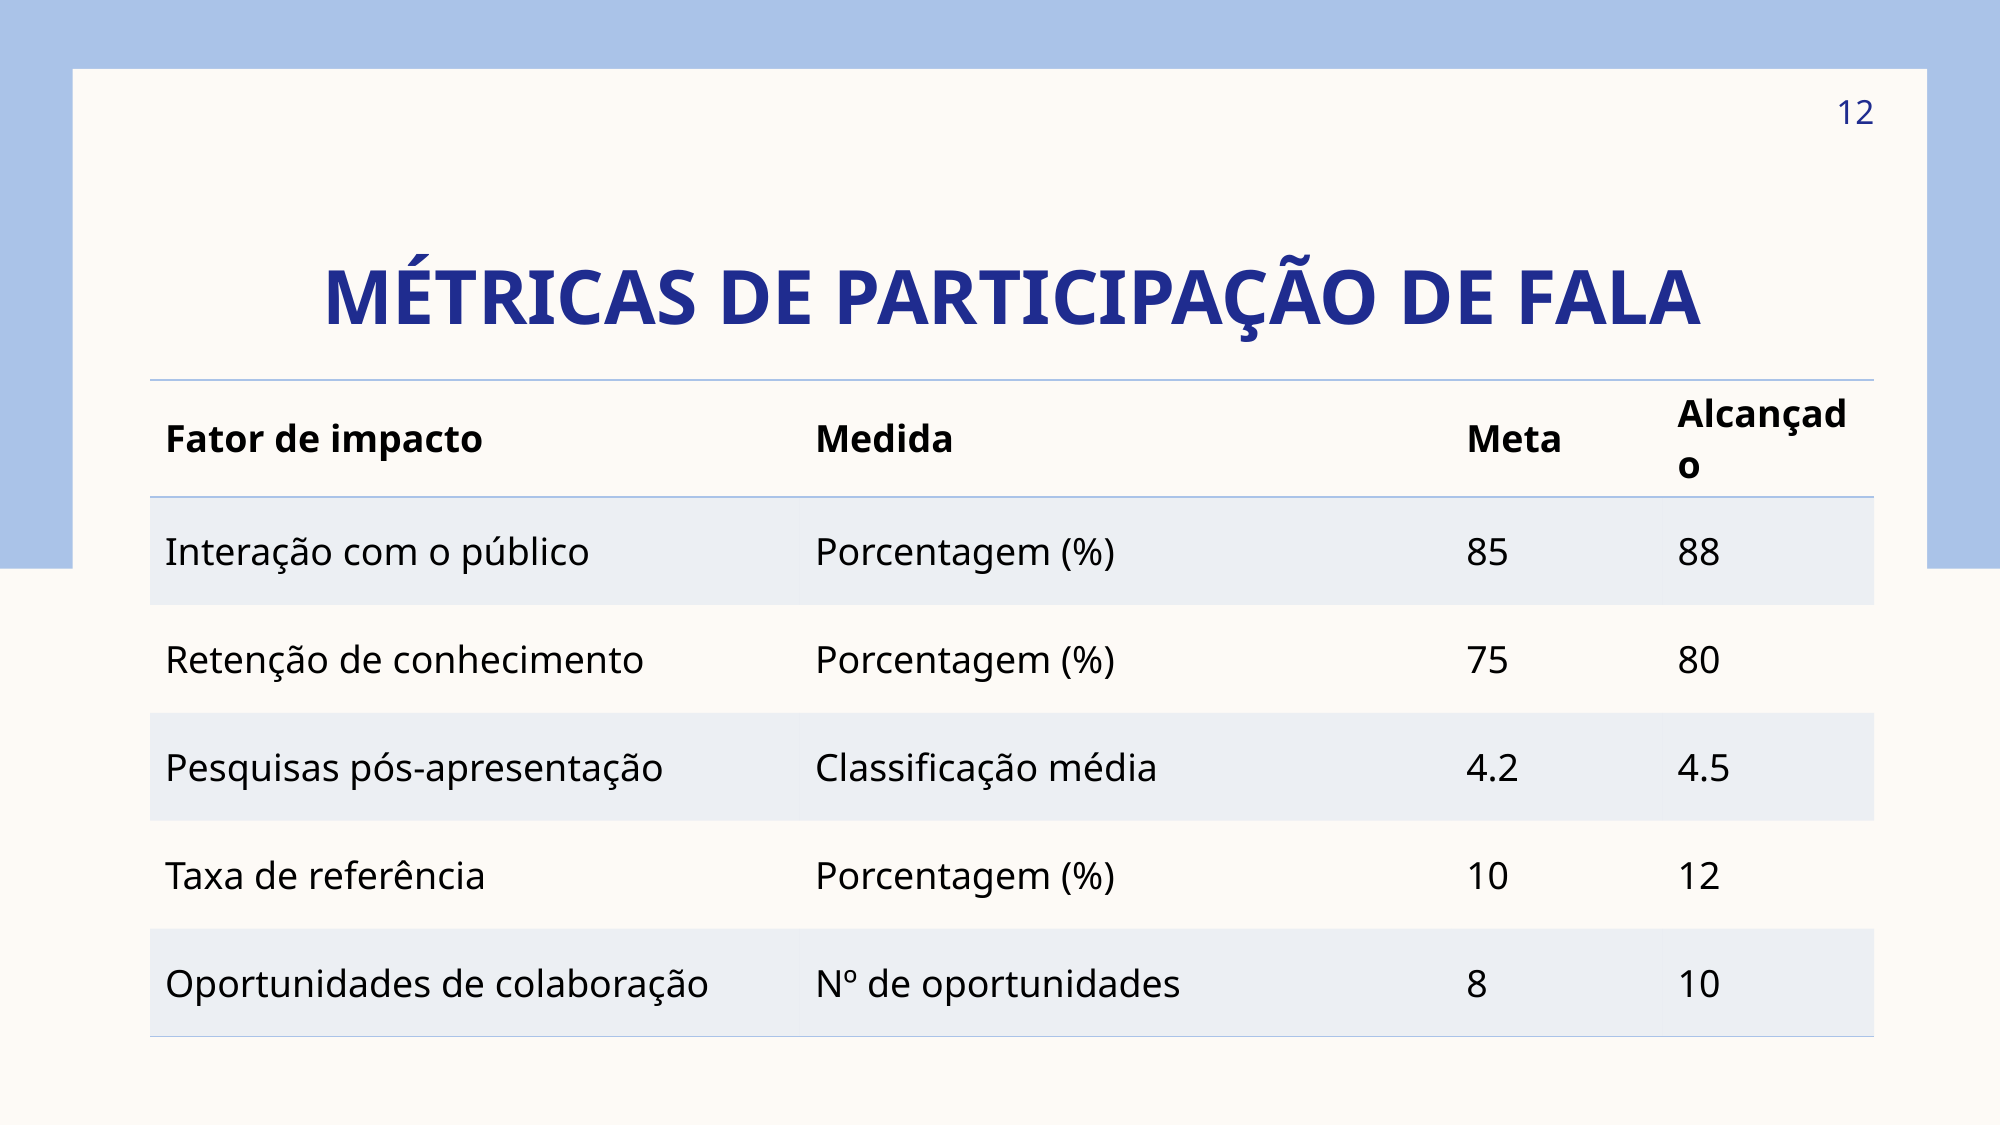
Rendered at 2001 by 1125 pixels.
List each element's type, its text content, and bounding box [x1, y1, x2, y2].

table_cell Retenção de conhecimento [150, 605, 800, 713]
table_cell 8 [1451, 929, 1663, 1036]
table_header Fator de impacto [150, 381, 800, 496]
table_cell Oportunidades de colaboração [150, 929, 800, 1036]
table_cell Porcentagem (%) [800, 821, 1451, 929]
table_cell 4.2 [1451, 713, 1663, 821]
table_header Meta [1451, 381, 1663, 496]
table_cell 75 [1451, 605, 1663, 713]
table_cell 85 [1451, 498, 1663, 605]
title Métricas de participação de fala [150, 173, 1875, 340]
table_cell Pesquisas pós-apresentação [150, 713, 800, 821]
table_cell Porcentagem (%) [800, 605, 1451, 713]
table_header Medida [800, 381, 1451, 496]
table_cell Nº de oportunidades [800, 929, 1451, 1036]
table_cell Porcentagem (%) [800, 498, 1451, 605]
table_cell 12 [1663, 821, 1874, 929]
table_cell Classificação média [800, 713, 1451, 821]
table_cell 10 [1451, 821, 1663, 929]
table_cell 10 [1663, 929, 1874, 1036]
table_cell Interação com o público [150, 498, 800, 605]
table_cell 4.5 [1663, 713, 1874, 821]
slide_number 12 [1699, 75, 1875, 153]
table_cell Taxa de referência [150, 821, 800, 929]
table_cell 80 [1663, 605, 1874, 713]
table_cell 88 [1663, 498, 1874, 605]
table_header Alcançado [1663, 381, 1874, 496]
